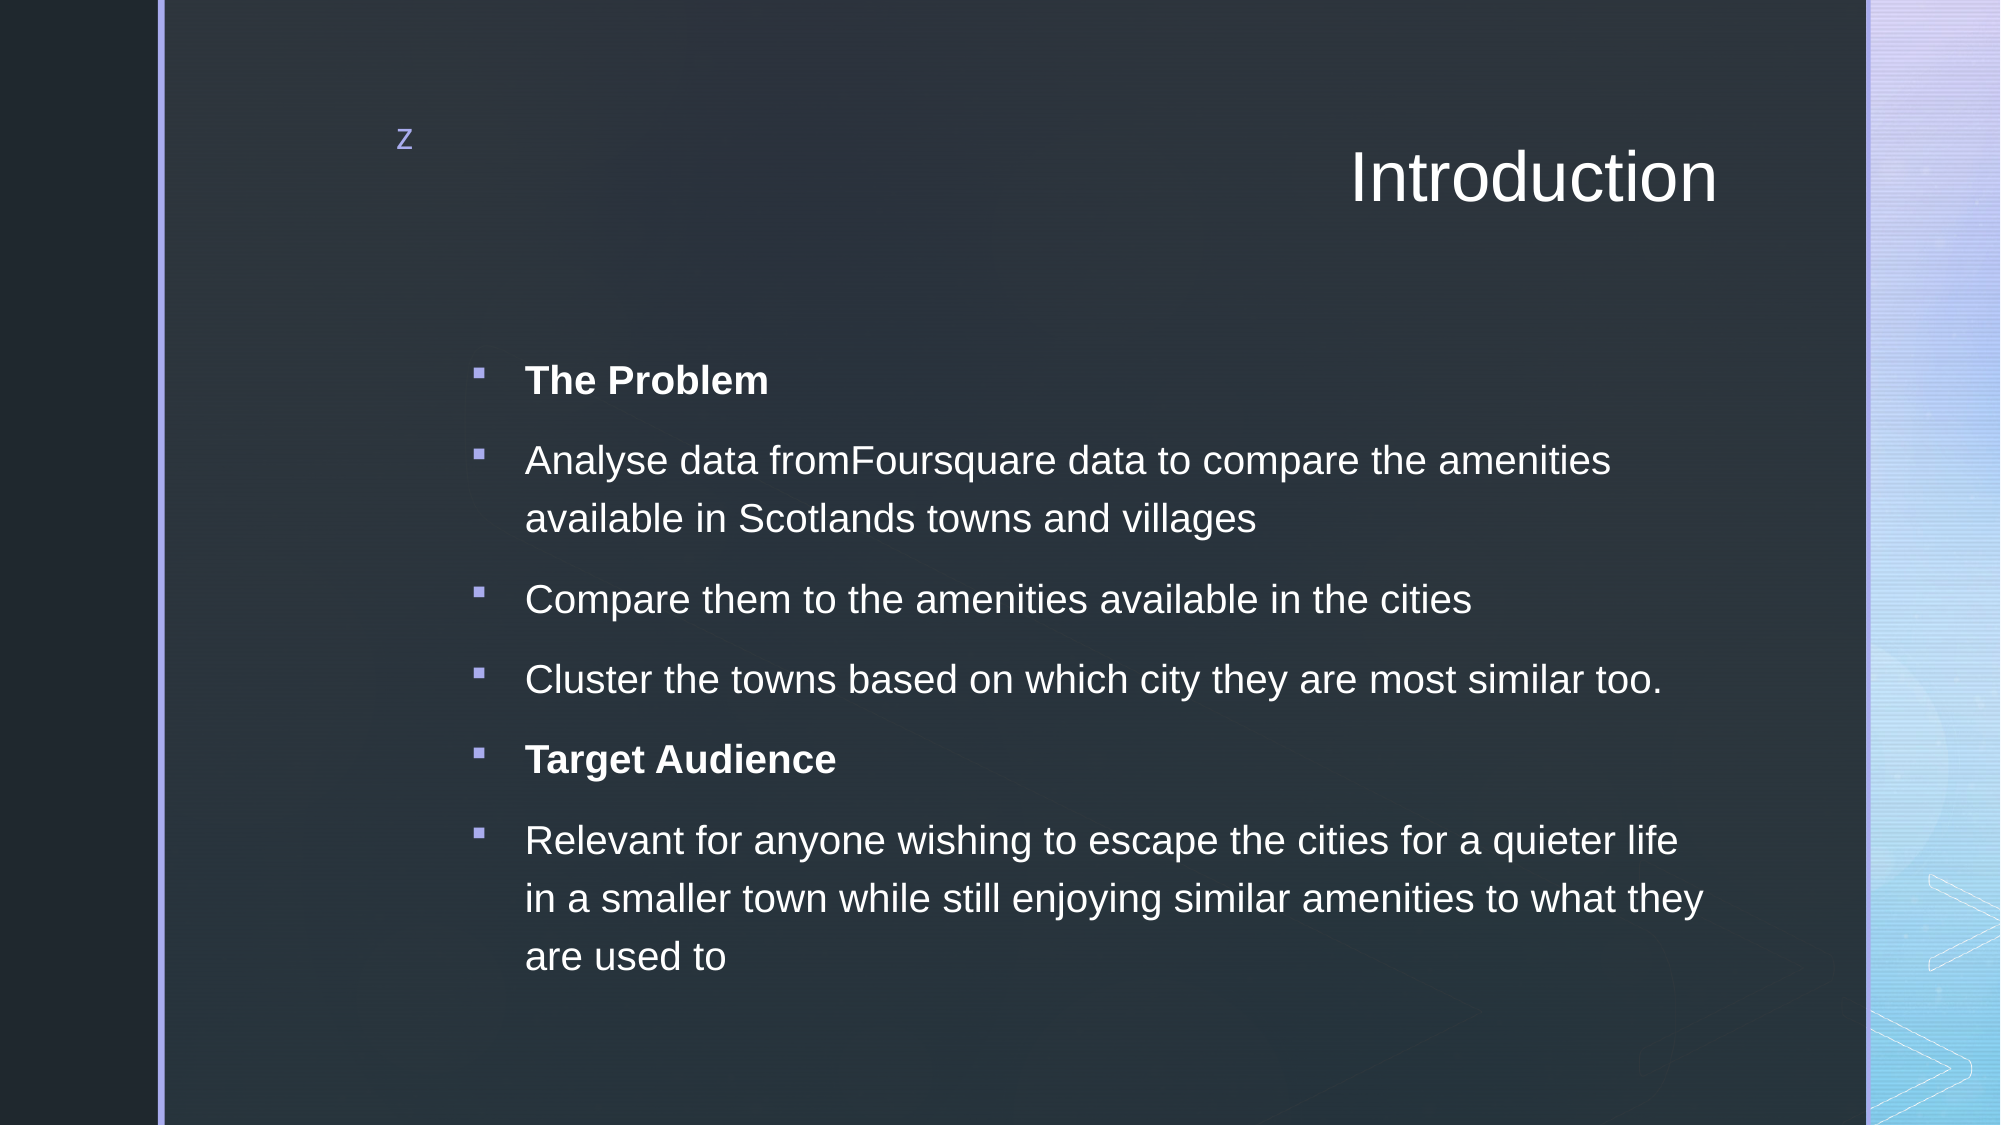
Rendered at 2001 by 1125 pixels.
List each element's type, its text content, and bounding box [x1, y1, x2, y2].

picture [1871, 0, 2001, 1125]
title Introduction [428, 132, 1734, 310]
list The Problem Analyse data fromFoursquare data to compare the amenities available in Scotlands towns and villages Compare them to the amenities available in the cities Cluster the towns based on which city they are most similar too. Target Audience Relevant for anyone wishing to escape the cities for a quieter life in a smaller town while still enjoying similar amenities to what they are used to [454, 336, 1734, 993]
